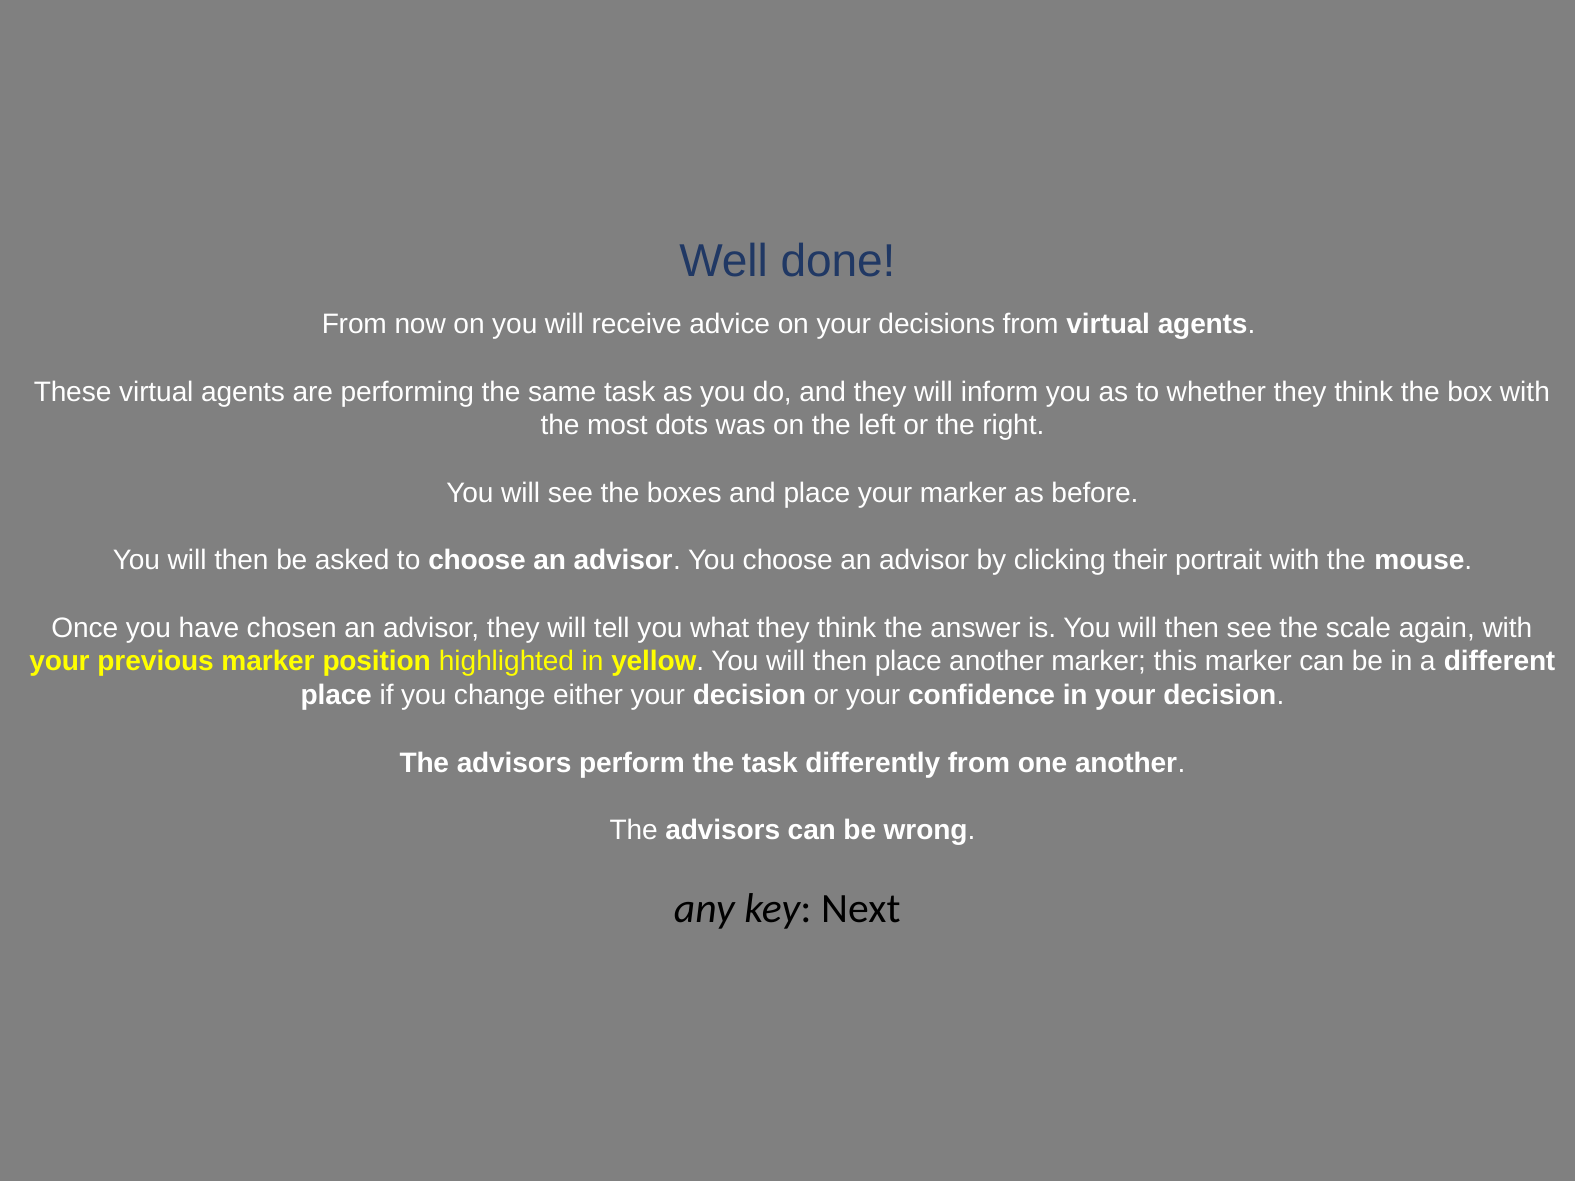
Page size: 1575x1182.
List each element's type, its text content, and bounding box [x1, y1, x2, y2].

table_header any key: Next [0, 882, 1575, 951]
text_box Well done! [0, 228, 1575, 307]
text_box From now on you will receive advice on your decisions from virtual agents. These virtual agents are performing the same task as you do, and they will inform you as to whether they think the box with the most dots was on the left or the right. You will see the boxes and place your marker as before. You will then be asked to choose an advisor. You choose an advisor by clicking their portrait with the mouse. Once you have chosen an advisor, they will tell you what they think the answer is. You will then see the scale again, with your previous marker position highlighted in yellow. You will then place another marker; this marker can be in a different place if you change either your decision or your confidence in your decision. The advisors perform the task differently from one another. The advisors can be wrong. [5, 298, 1575, 853]
